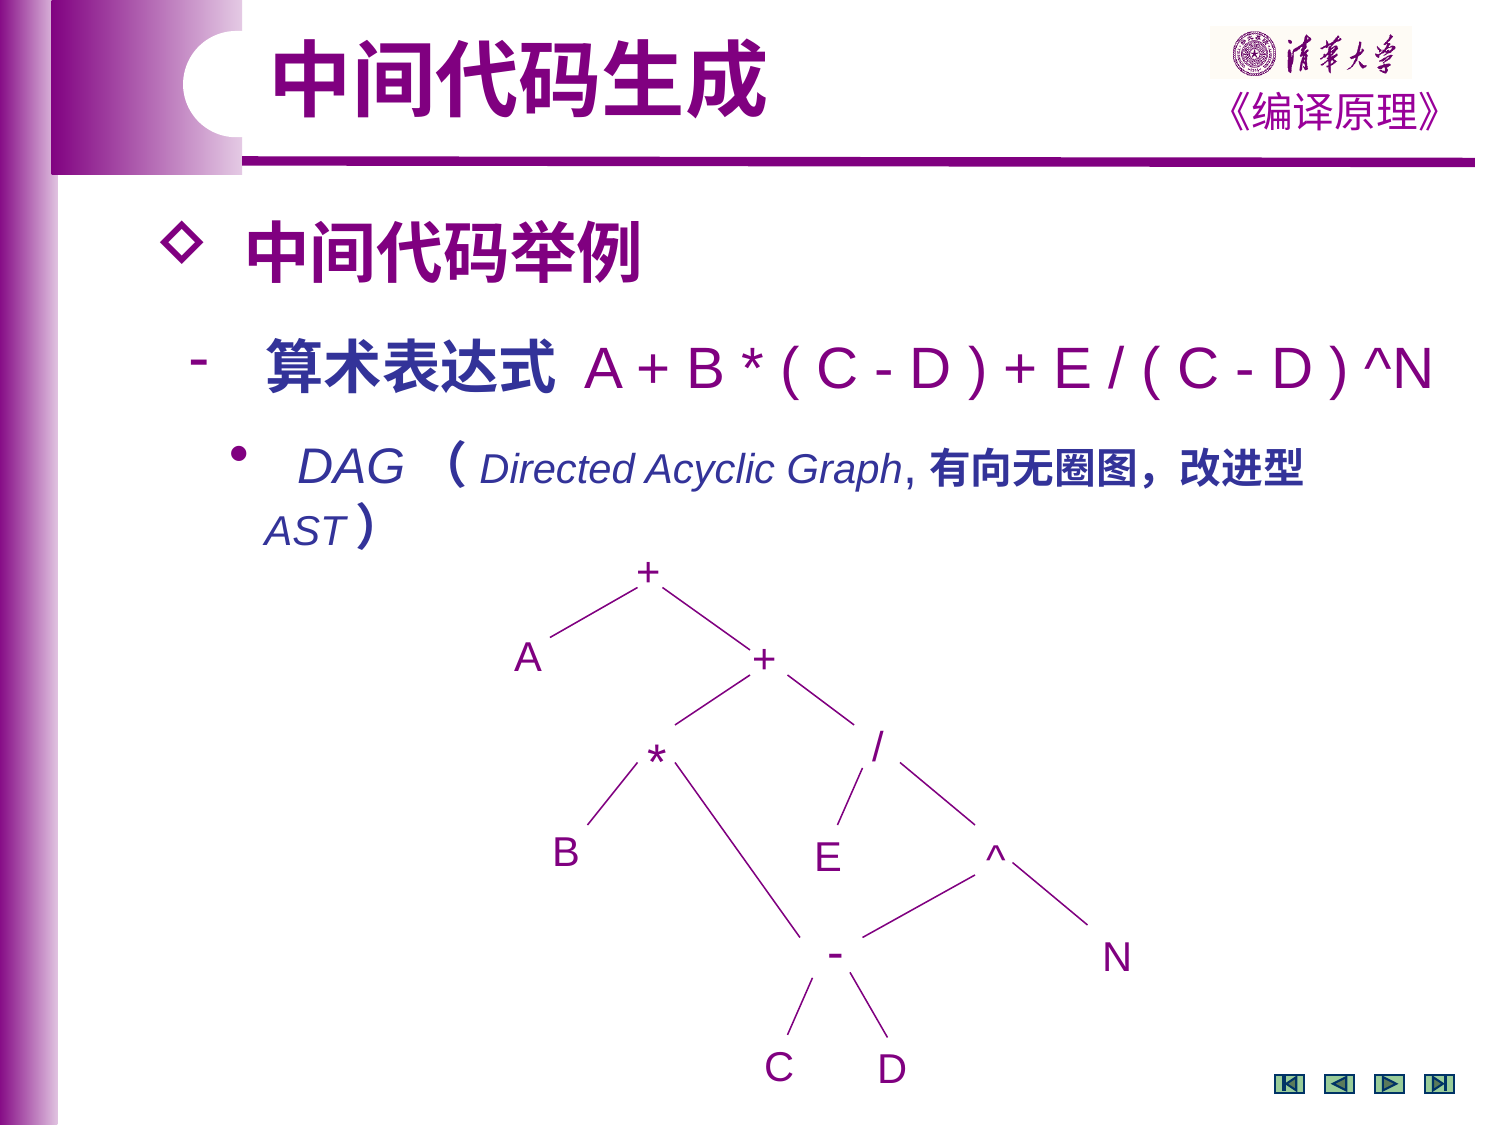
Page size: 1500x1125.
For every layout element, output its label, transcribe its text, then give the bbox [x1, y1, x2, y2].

text_box B [537, 816, 600, 882]
text_box [1424, 1074, 1455, 1093]
text_box E [799, 822, 863, 888]
text_box [1274, 1074, 1305, 1093]
text_box ^ [971, 825, 1050, 890]
text_box N [1087, 922, 1150, 988]
text_box + [621, 537, 688, 603]
picture [1210, 26, 1412, 79]
text_box - [812, 912, 875, 988]
text_box 算术表达式 A + B * ( C - D ) + E / ( C - D ) ^N DAG（Directed Acyclic Graph,有向无圈图，改进型 AST） [174, 323, 1463, 563]
text_box / [857, 712, 913, 778]
text_box C [749, 1032, 813, 1098]
text_box A [499, 622, 563, 688]
text_box [1324, 1074, 1355, 1093]
text_box * [632, 722, 688, 798]
text_box 中间代码生成 [254, 31, 788, 136]
text_box 中间代码举例 [137, 203, 1307, 298]
text_box D [862, 1034, 942, 1100]
text_box + [737, 624, 800, 690]
text_box [1374, 1074, 1405, 1093]
